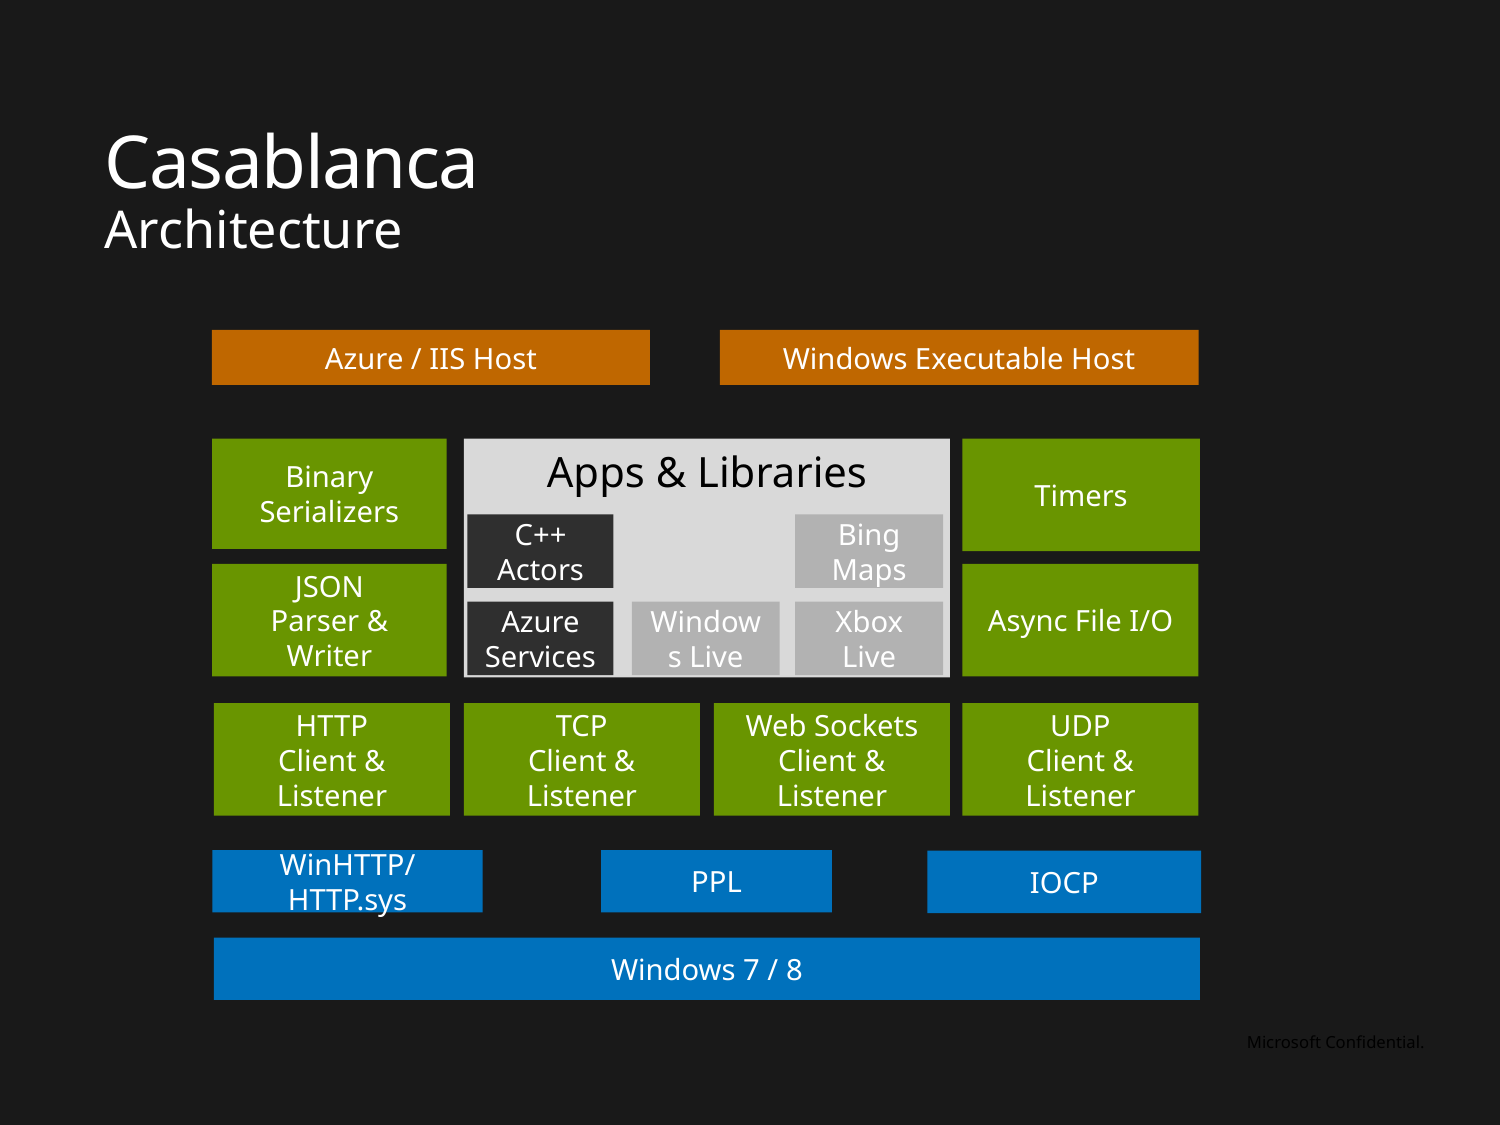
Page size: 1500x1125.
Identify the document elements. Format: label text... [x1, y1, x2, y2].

text_box C++ Actors [465, 512, 616, 590]
text_box Azure Services [465, 599, 616, 677]
list Architecture [74, 204, 928, 261]
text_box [211, 438, 447, 677]
text_box Xbox Live [793, 599, 945, 677]
text_box Apps & Libraries [462, 437, 952, 680]
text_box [212, 849, 1202, 1001]
text_box Bing Maps [793, 512, 945, 590]
text_box Windows Live [630, 599, 782, 677]
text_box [962, 438, 1201, 677]
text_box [211, 329, 1199, 386]
title Casablanca [74, 124, 928, 204]
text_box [213, 702, 1199, 816]
